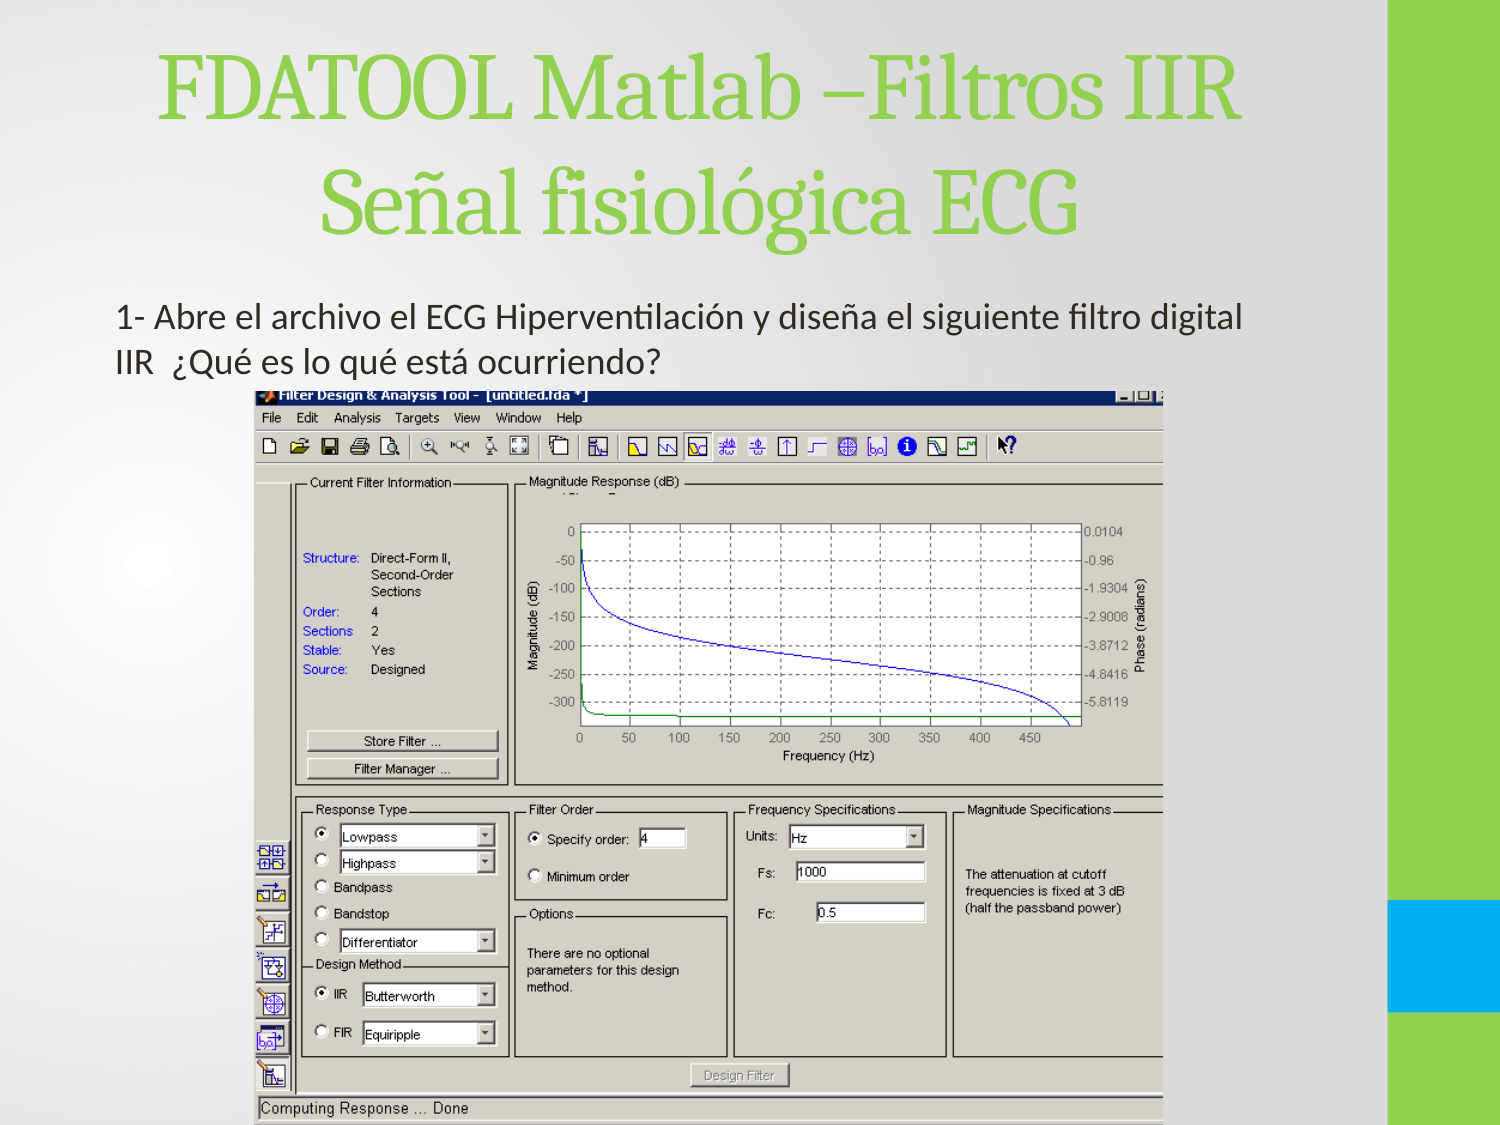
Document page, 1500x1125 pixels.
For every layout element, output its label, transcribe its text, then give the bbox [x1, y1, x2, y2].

list [75, 262, 1325, 1050]
title FDATOOL Matlab –Filtros IIR Señal fisiológica ECG [75, 45, 1325, 233]
text_box 1- Abre el archivo el ECG Hiperventilación y diseña el siguiente filtro digital IIR ¿Qué es lo qué está ocurriendo? [100, 285, 1270, 390]
picture [253, 391, 1164, 1125]
